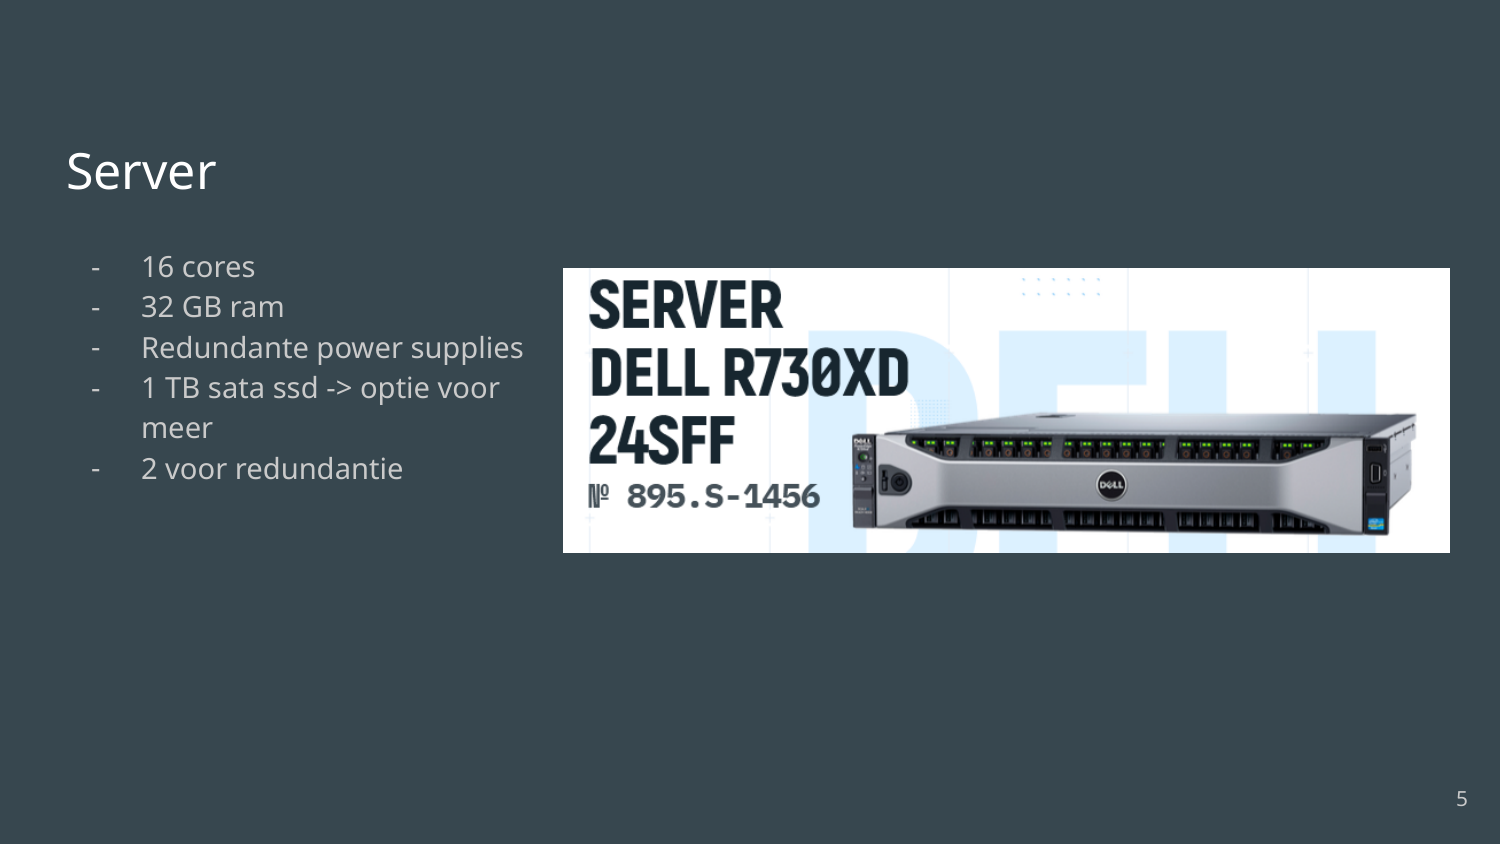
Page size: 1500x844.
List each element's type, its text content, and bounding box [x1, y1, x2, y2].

title Server [51, 91, 512, 216]
picture [563, 268, 1451, 553]
list 16 cores 32 GB ram Redundante power supplies 1 TB sata ssd -> optie voor meer 2 voor redundantie [51, 227, 549, 750]
slide_number 5 [1392, 767, 1483, 833]
